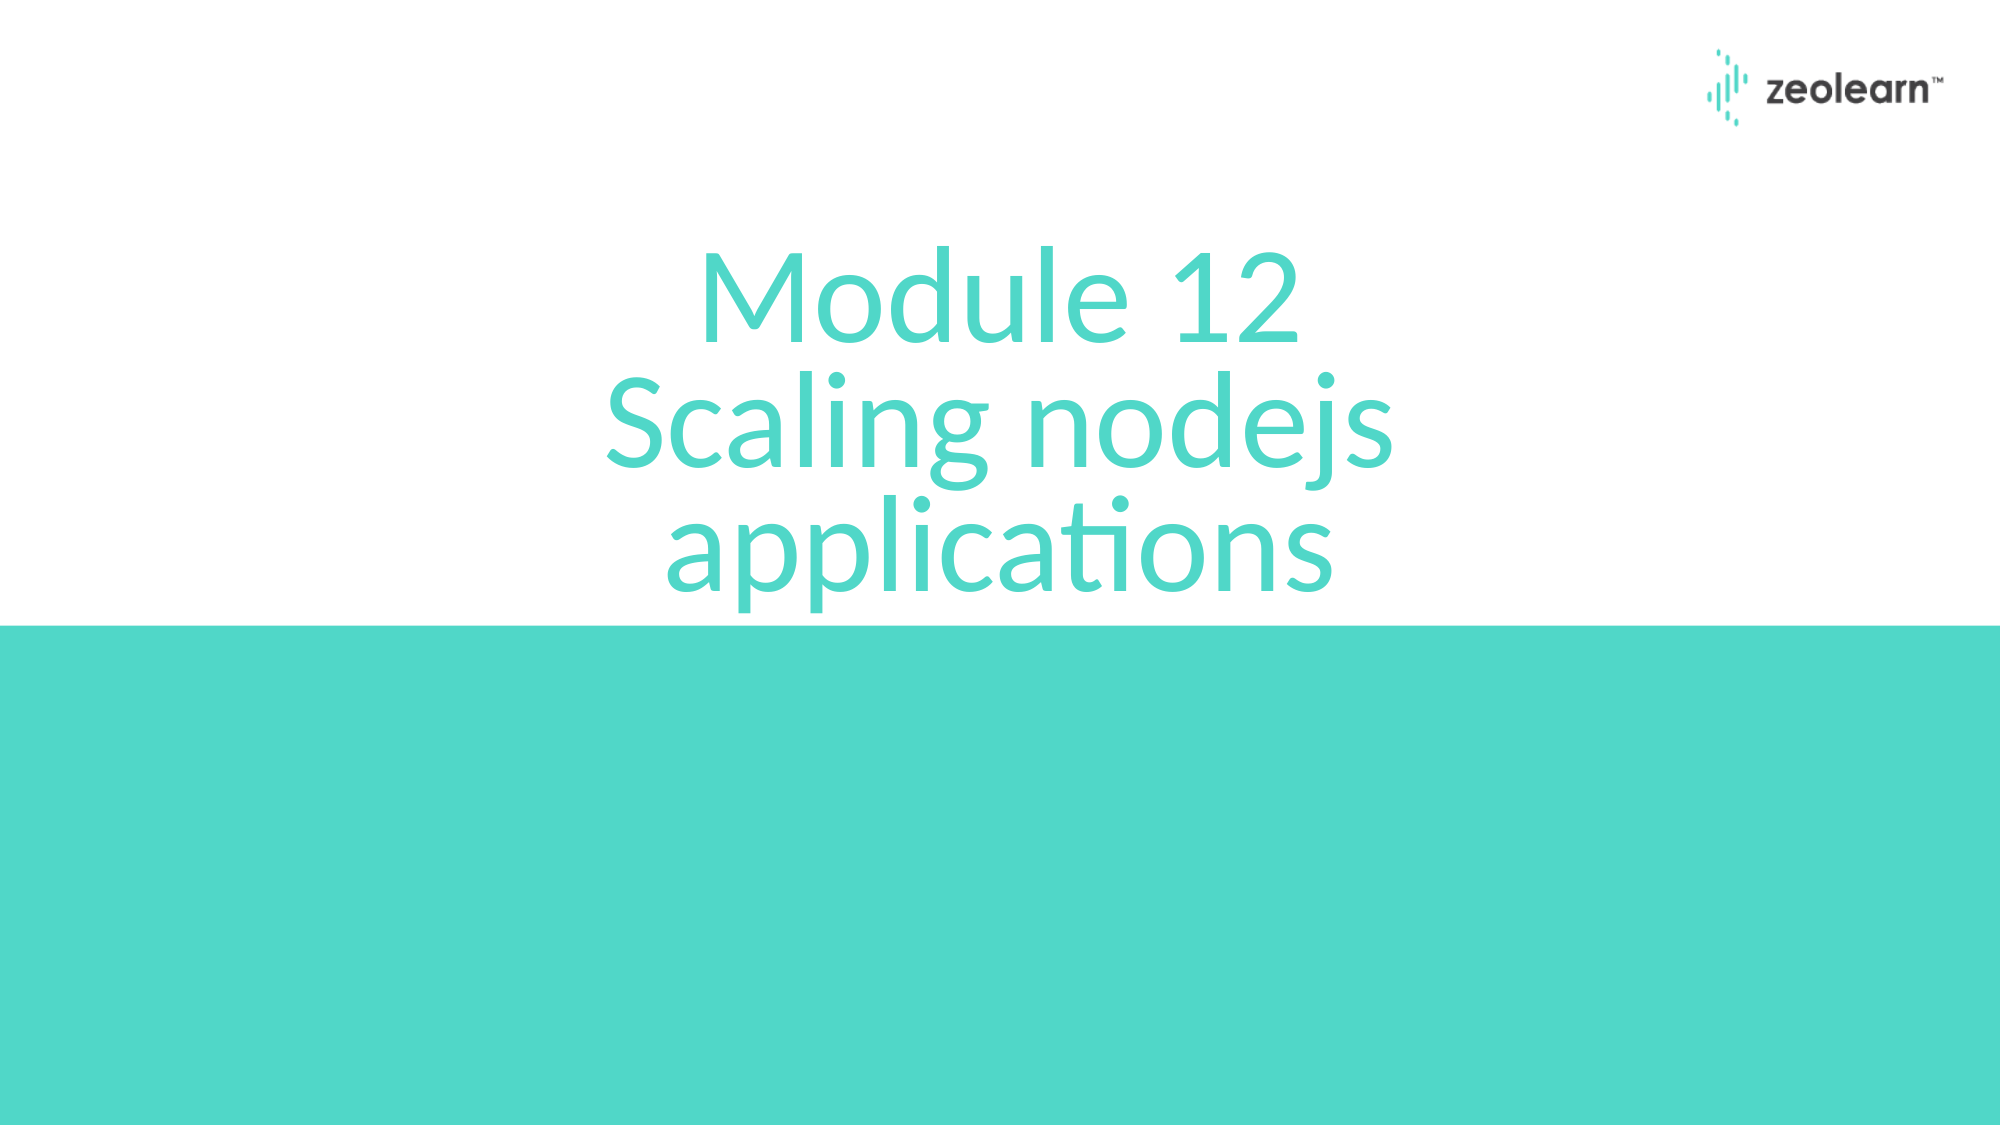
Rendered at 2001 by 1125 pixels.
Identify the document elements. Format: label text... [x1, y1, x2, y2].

picture [1686, 37, 1965, 140]
title Module 12 Scaling nodejs applications [249, 232, 1750, 625]
